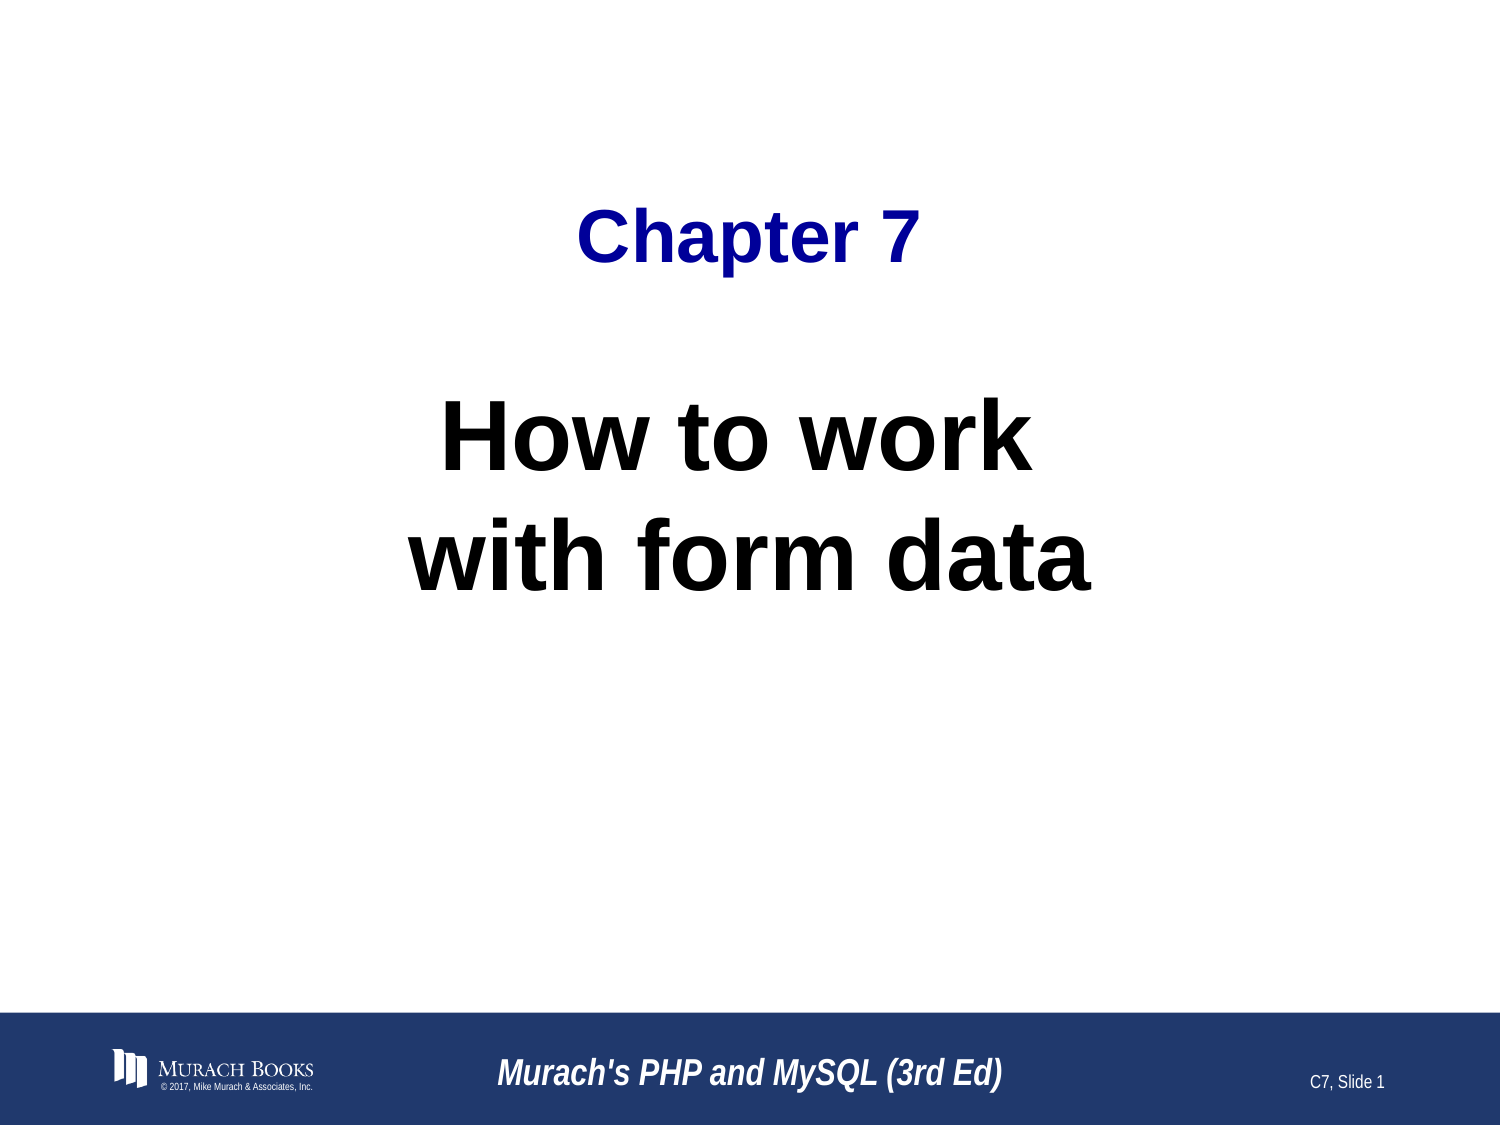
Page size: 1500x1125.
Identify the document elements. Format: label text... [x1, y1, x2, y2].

slide_number C7, Slide 1 [1087, 1025, 1400, 1100]
list How to work with form data [312, 362, 1188, 850]
title Chapter 7 [112, 187, 1388, 279]
footer © 2017, Mike Murach & Associates, Inc. [12, 1025, 463, 1100]
slide_number Murach's PHP and MySQL (3rd Ed) [463, 1025, 1050, 1100]
